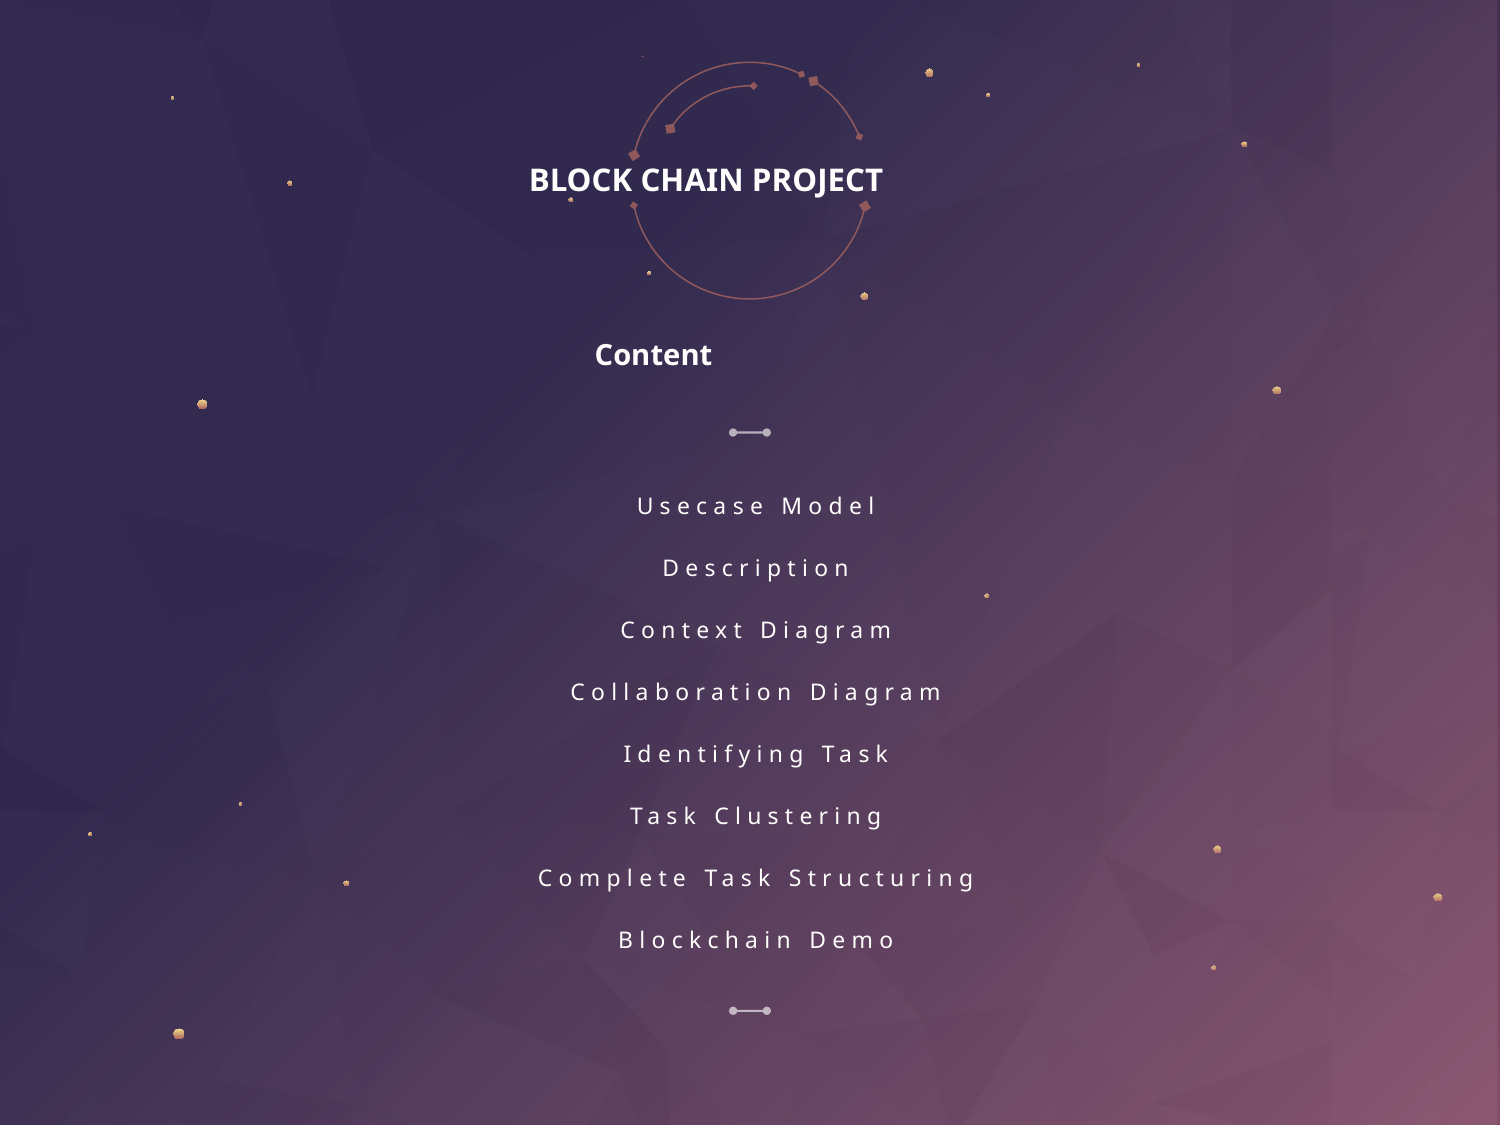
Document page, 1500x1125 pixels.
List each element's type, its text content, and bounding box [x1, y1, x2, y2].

list Usecase Model Description Context Diagram Collaboration Diagram Identifying Task Task Clustering Complete Task Structuring Blockchain Demo [513, 466, 999, 965]
list Content [579, 317, 921, 396]
picture [0, 0, 1498, 1125]
title BLOCK CHAIN PROJECT [513, 150, 999, 212]
